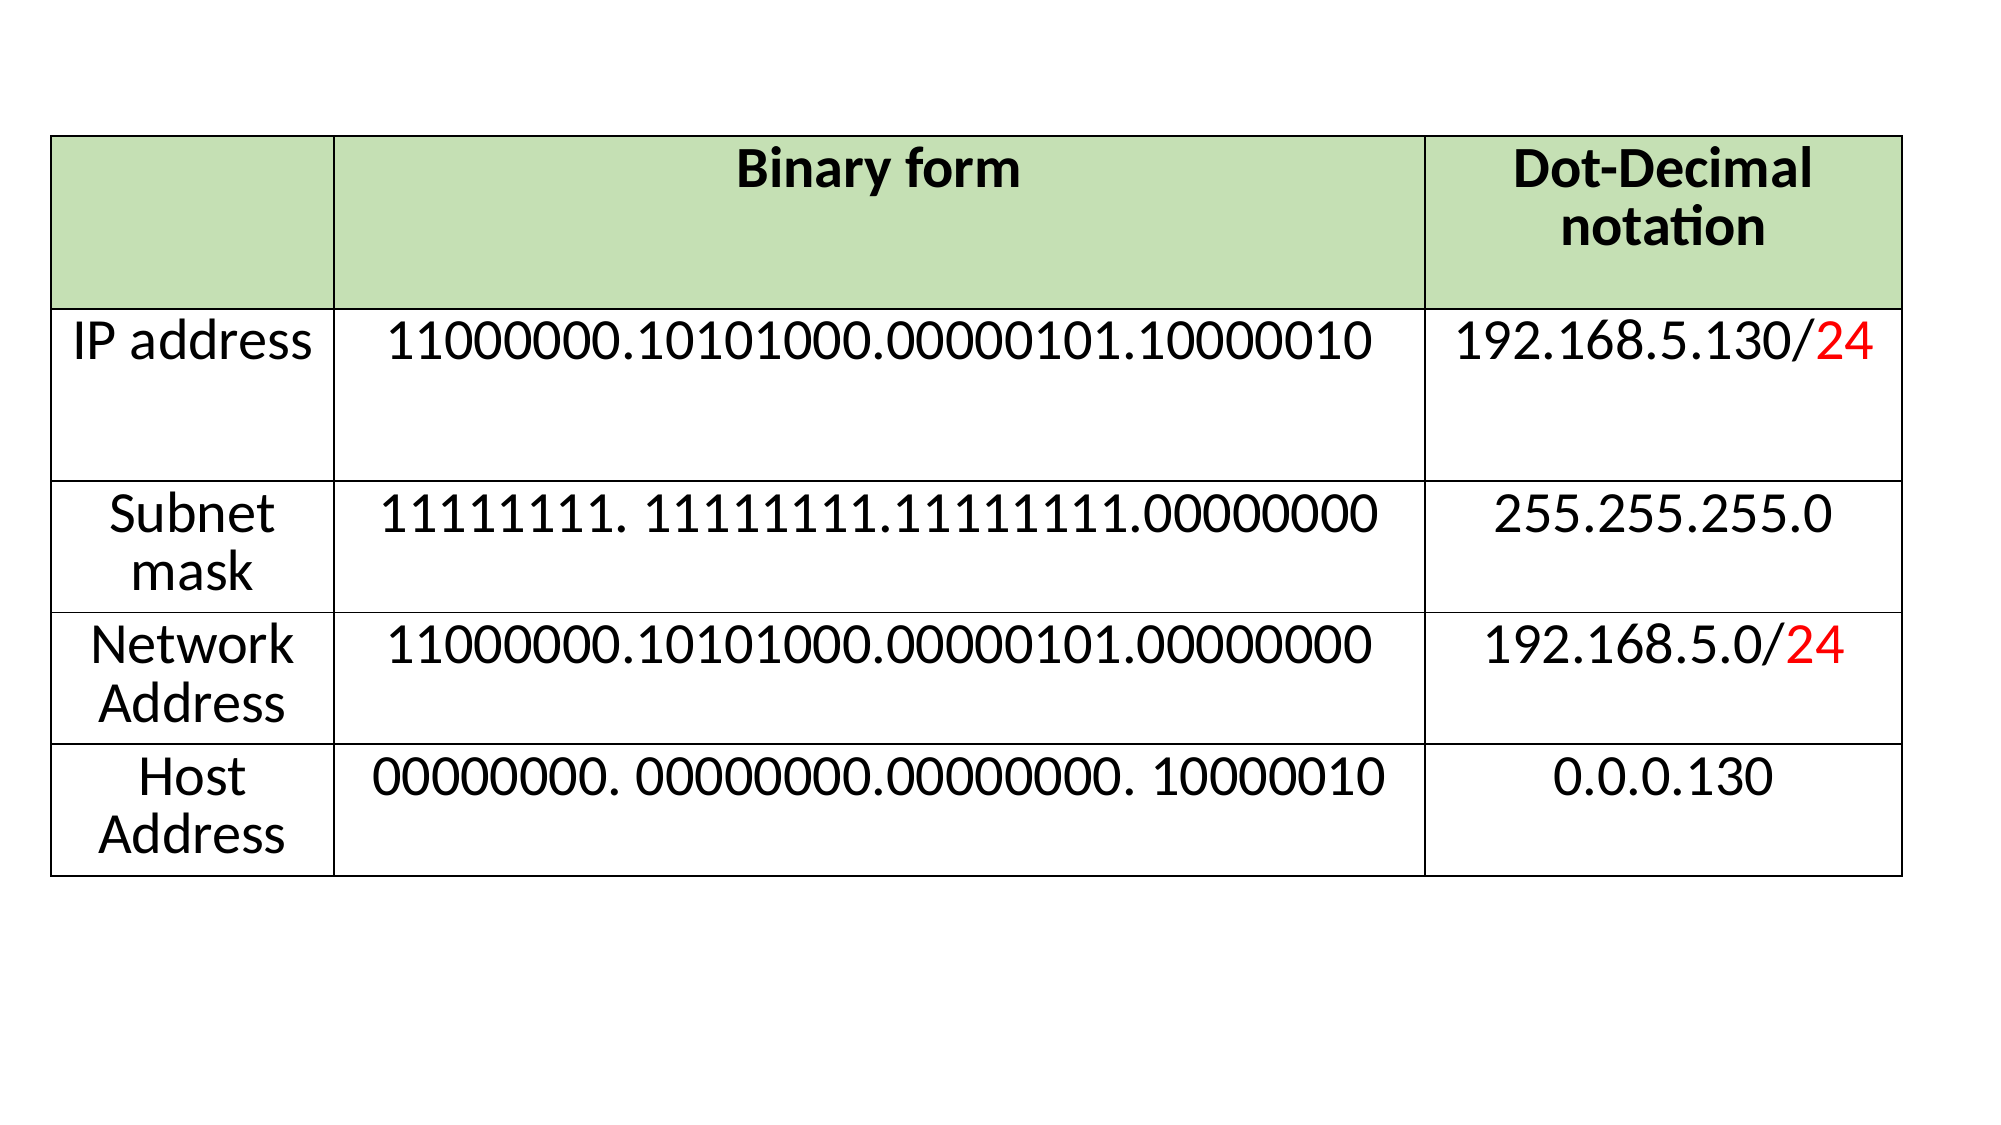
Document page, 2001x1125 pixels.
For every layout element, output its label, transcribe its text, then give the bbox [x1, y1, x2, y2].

table_cell Network Address [52, 613, 333, 743]
table_cell 192.168.5.0/24 [1426, 613, 1901, 743]
table_cell 11000000.10101000.00000101.00000000 [335, 613, 1424, 743]
table_cell 00000000. 00000000.00000000. 10000010 [335, 745, 1424, 875]
table_cell 192.168.5.130/24 [1426, 310, 1901, 480]
table_cell 255.255.255.0 [1426, 482, 1901, 612]
table_cell Host Address [52, 745, 333, 875]
table_header [52, 137, 333, 308]
table_cell 0.0.0.130 [1426, 745, 1901, 875]
table_cell IP address [52, 310, 333, 480]
table_cell 11111111. 11111111.11111111.00000000 [335, 482, 1424, 612]
table_cell 11000000.10101000.00000101.10000010 [335, 310, 1424, 480]
table_cell Subnet mask [52, 482, 333, 612]
table_header Binary form [335, 137, 1424, 308]
table_header Dot-Decimal notation [1426, 137, 1901, 308]
